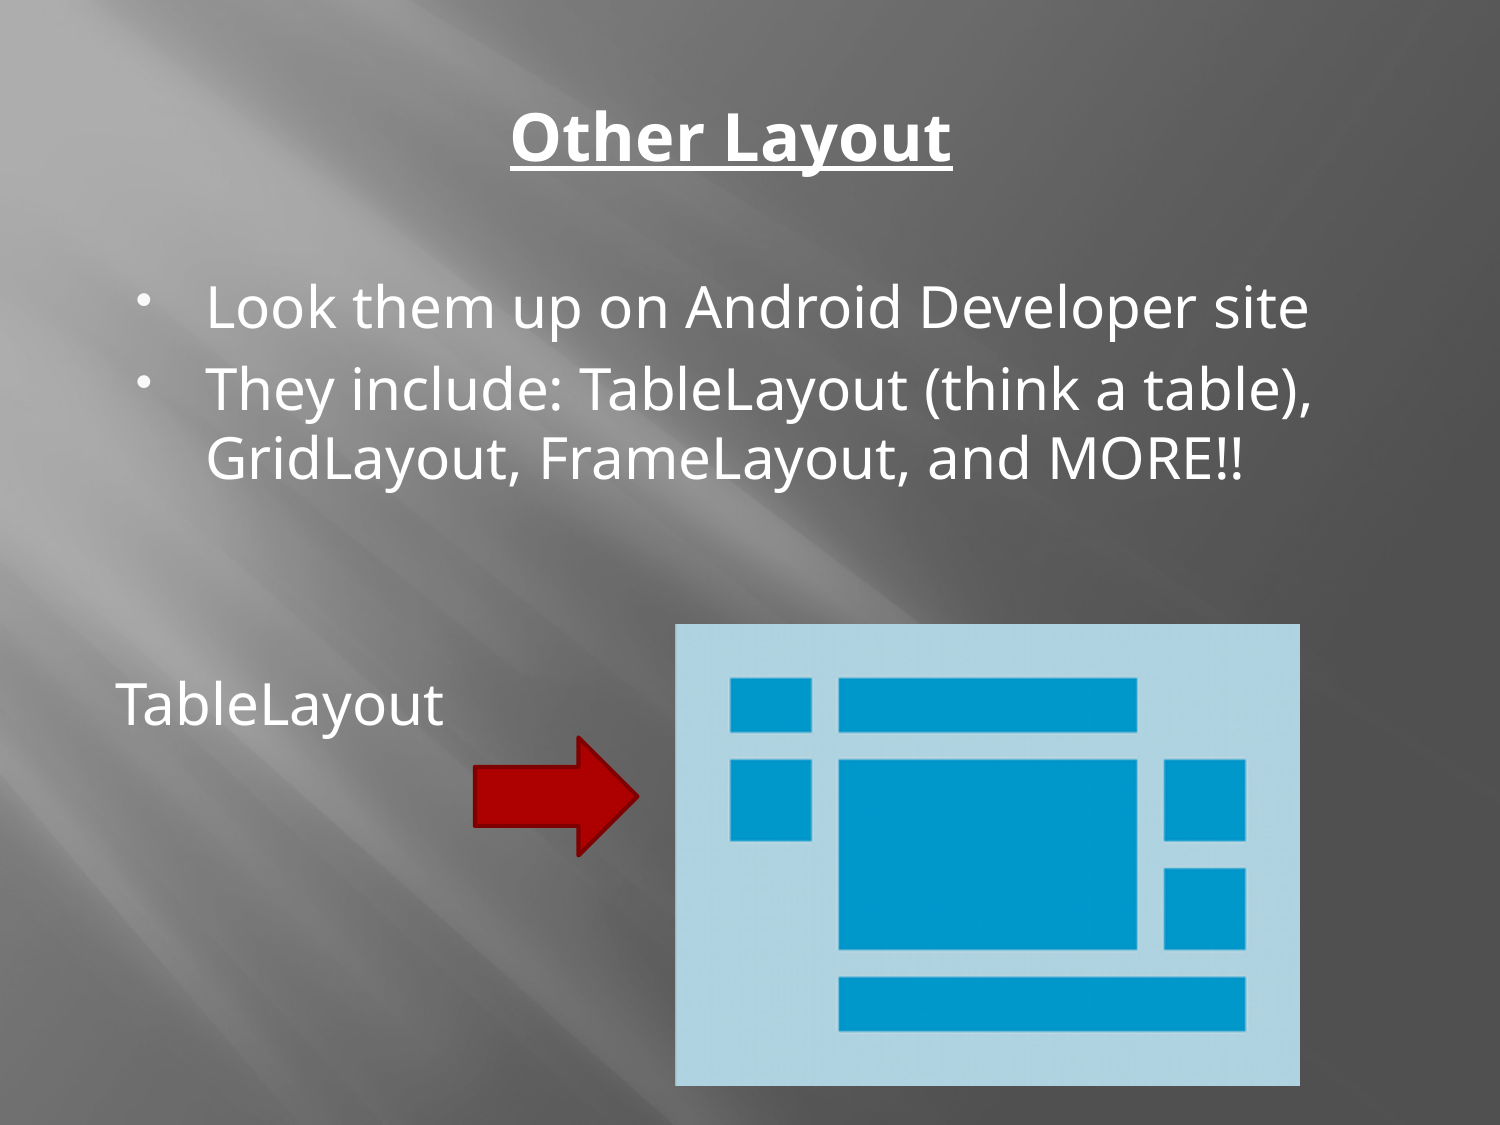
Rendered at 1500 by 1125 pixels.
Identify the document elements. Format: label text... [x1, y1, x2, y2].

text_box Other Layout [274, 87, 1188, 183]
text_box [472, 735, 640, 858]
picture [674, 624, 1301, 1087]
list Look them up on Android Developer site They include: TableLayout (think a table), GridLayout, FrameLayout, and MORE!! TableLayout [100, 262, 1438, 1000]
